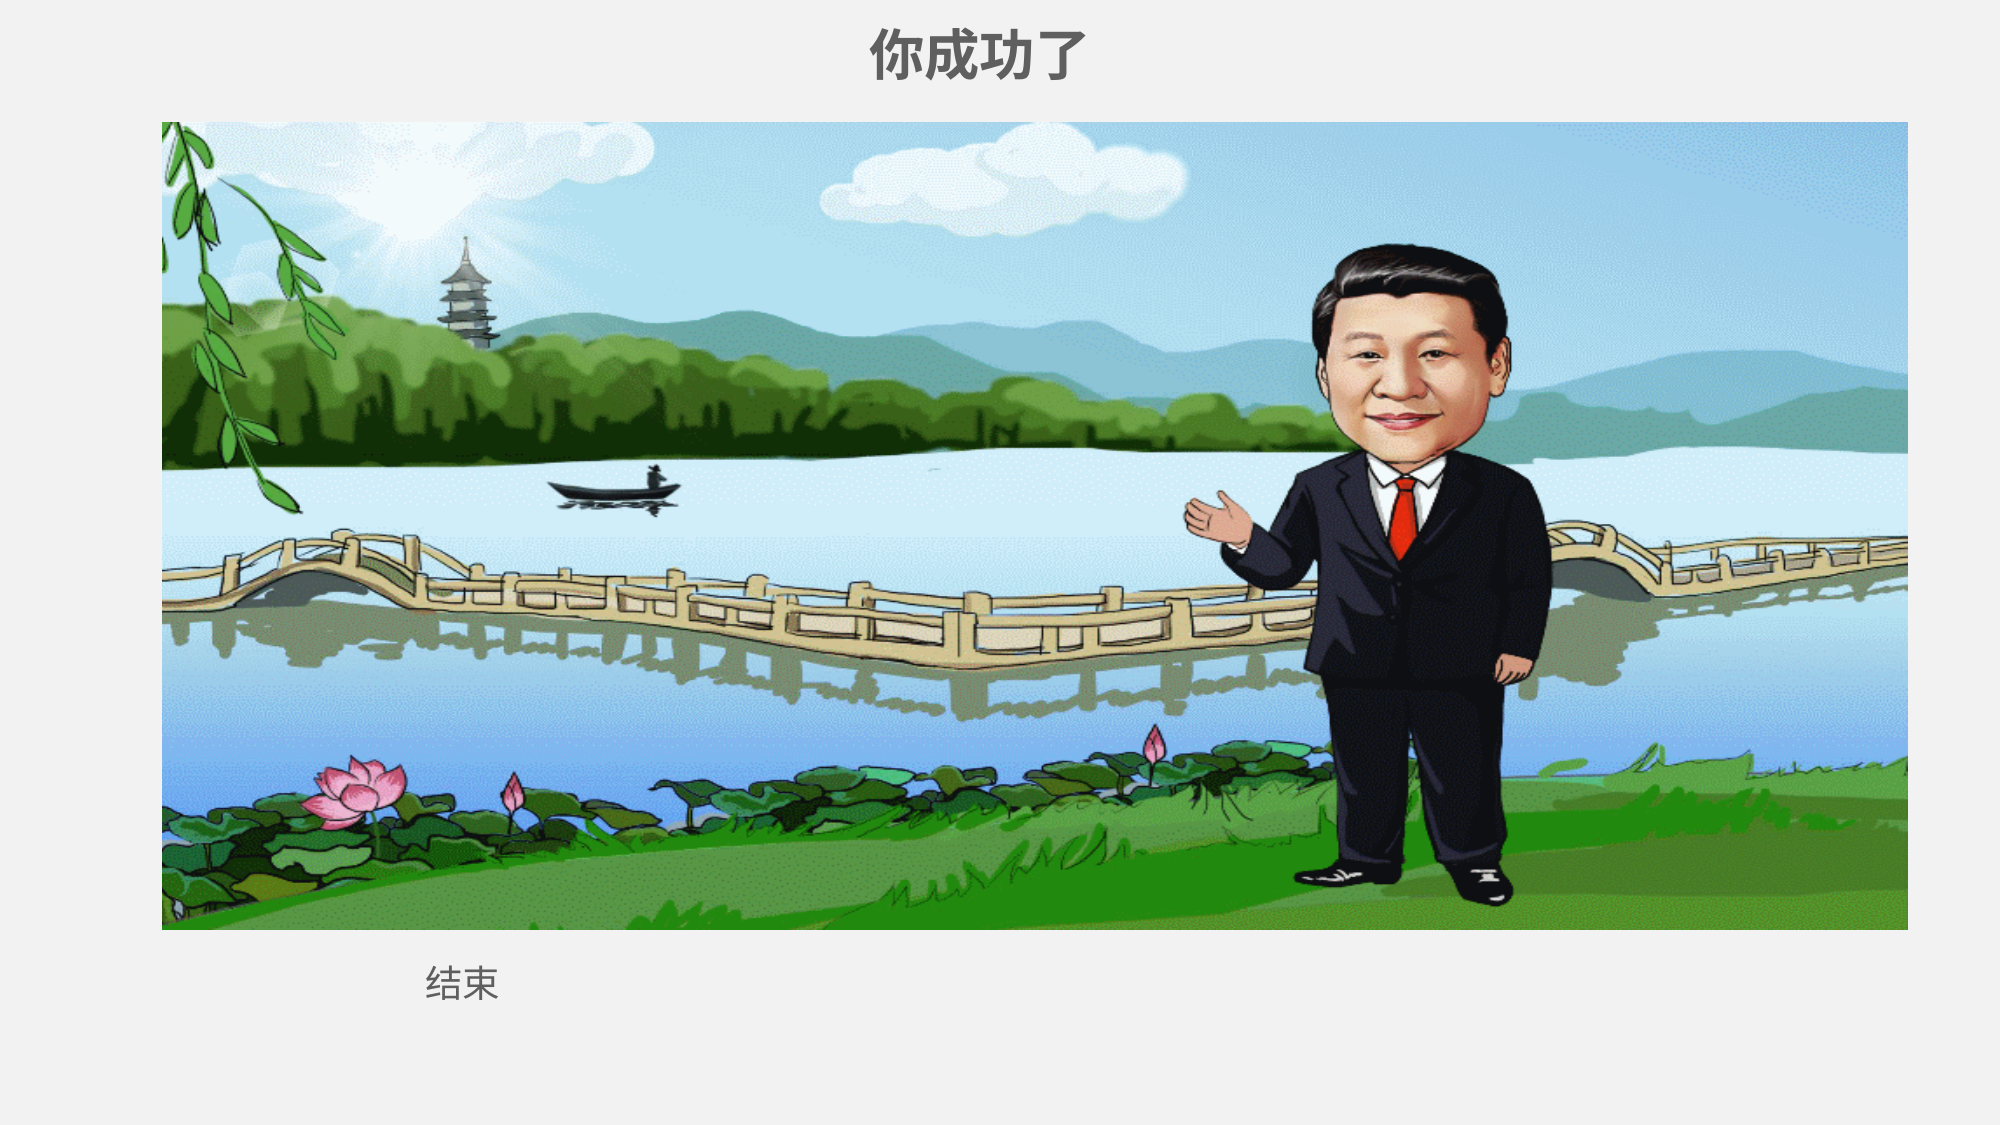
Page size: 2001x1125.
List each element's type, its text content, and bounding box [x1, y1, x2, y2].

list 结束 [410, 930, 1590, 1082]
picture [162, 122, 1908, 930]
title 你成功了 [197, 19, 1763, 96]
